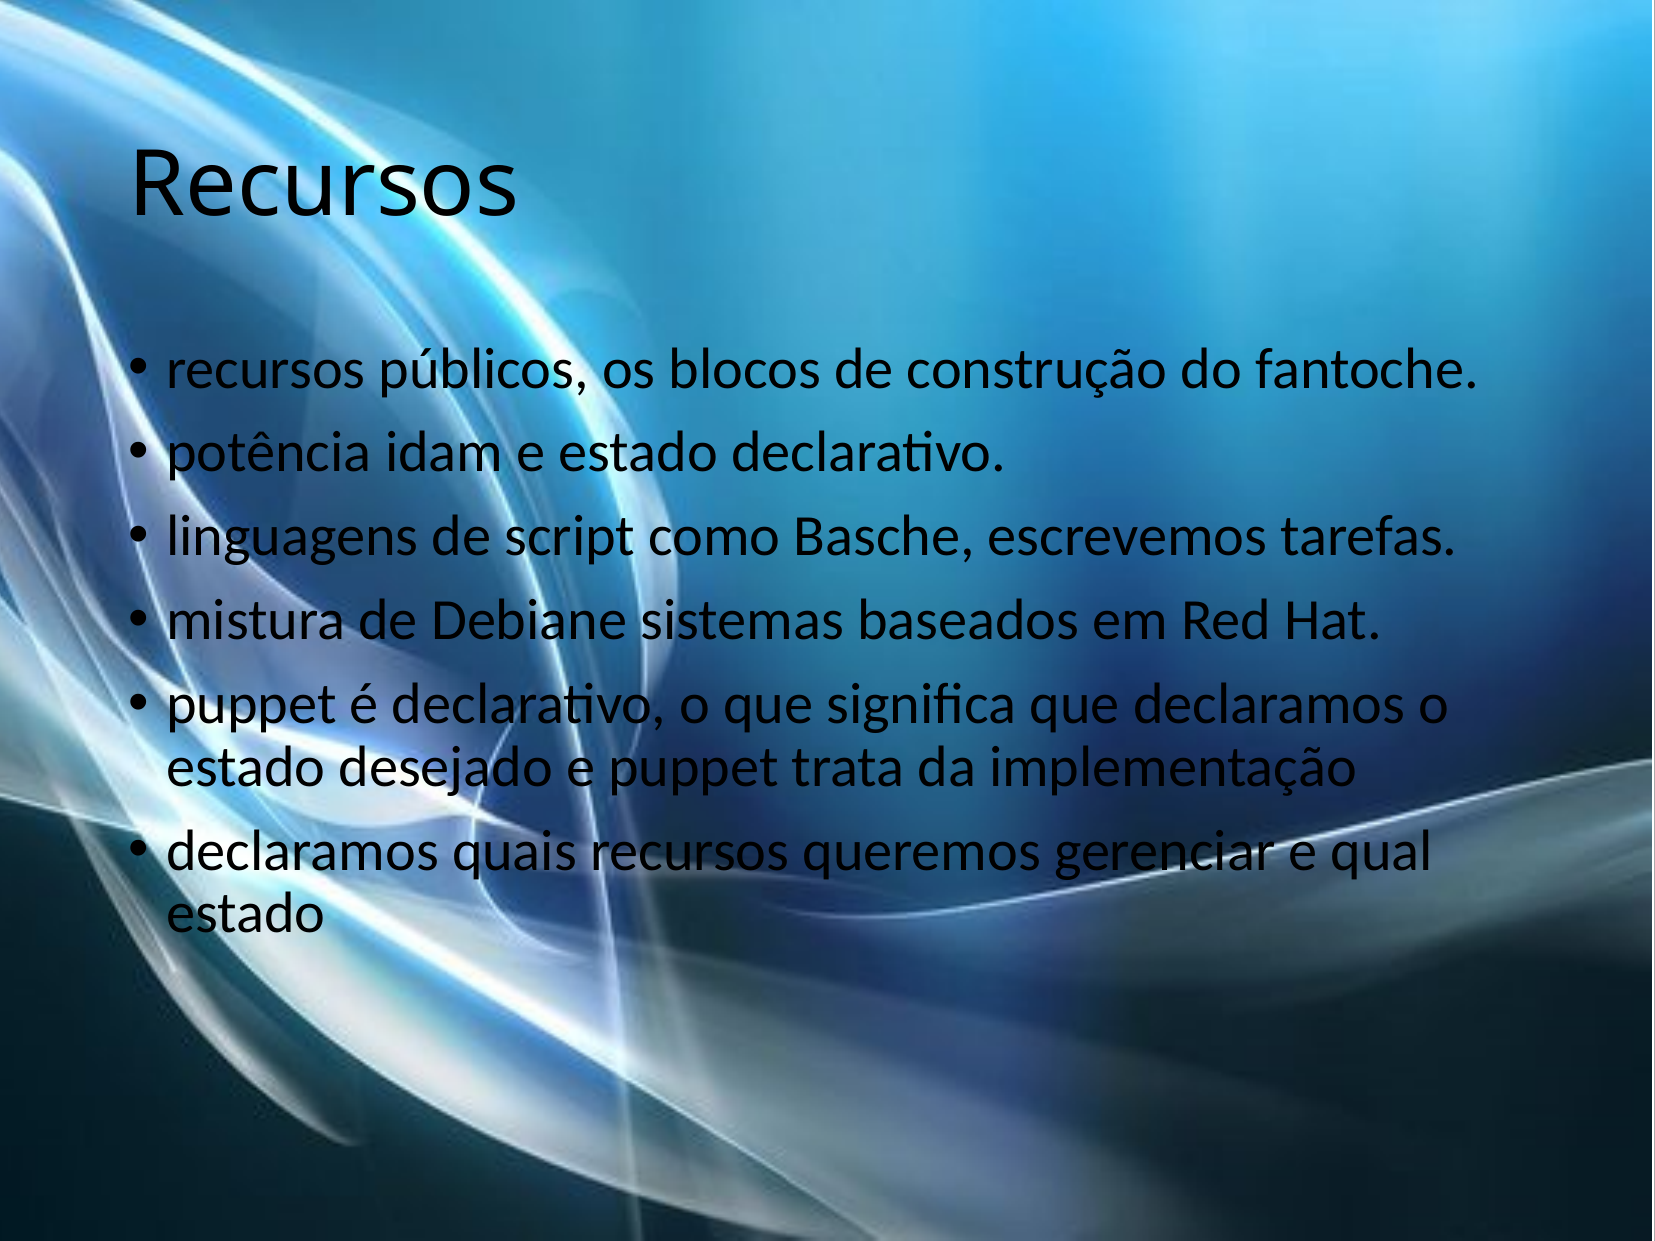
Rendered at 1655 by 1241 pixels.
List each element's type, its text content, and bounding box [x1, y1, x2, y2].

picture [0, 0, 1652, 1241]
title Recursos [113, 66, 1541, 306]
list recursos públicos, os blocos de construção do fantoche. potência idam e estado declarativo. linguagens de script como Basche, escrevemos tarefas. mistura de Debiane sistemas baseados em Red Hat. puppet é declarativo, o que significa que declaramos o estado desejado e puppet trata da implementação declaramos quais recursos queremos gerenciar e qual estado [113, 330, 1541, 1118]
